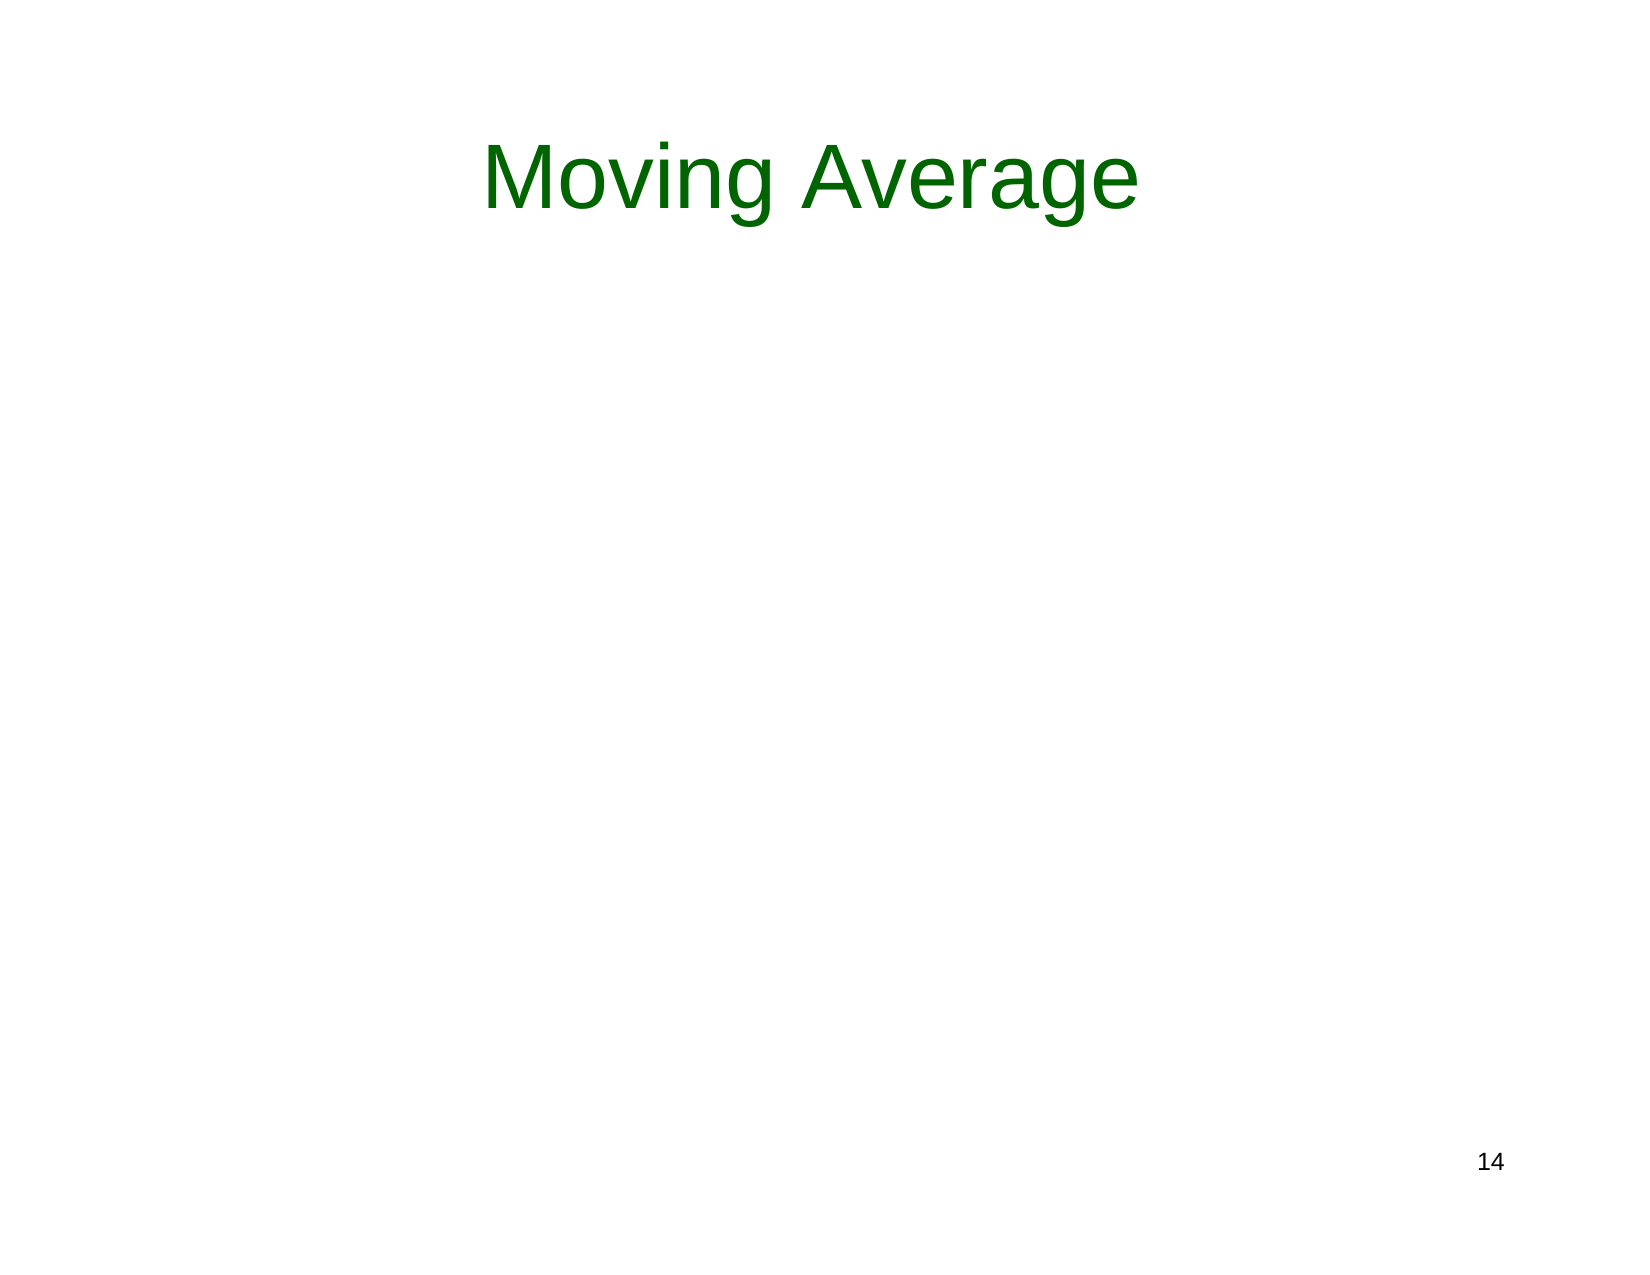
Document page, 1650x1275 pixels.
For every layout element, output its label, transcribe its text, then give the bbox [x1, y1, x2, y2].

title Moving Average [478, 115, 1146, 331]
slide_number 10 [1472, 1146, 1510, 1275]
